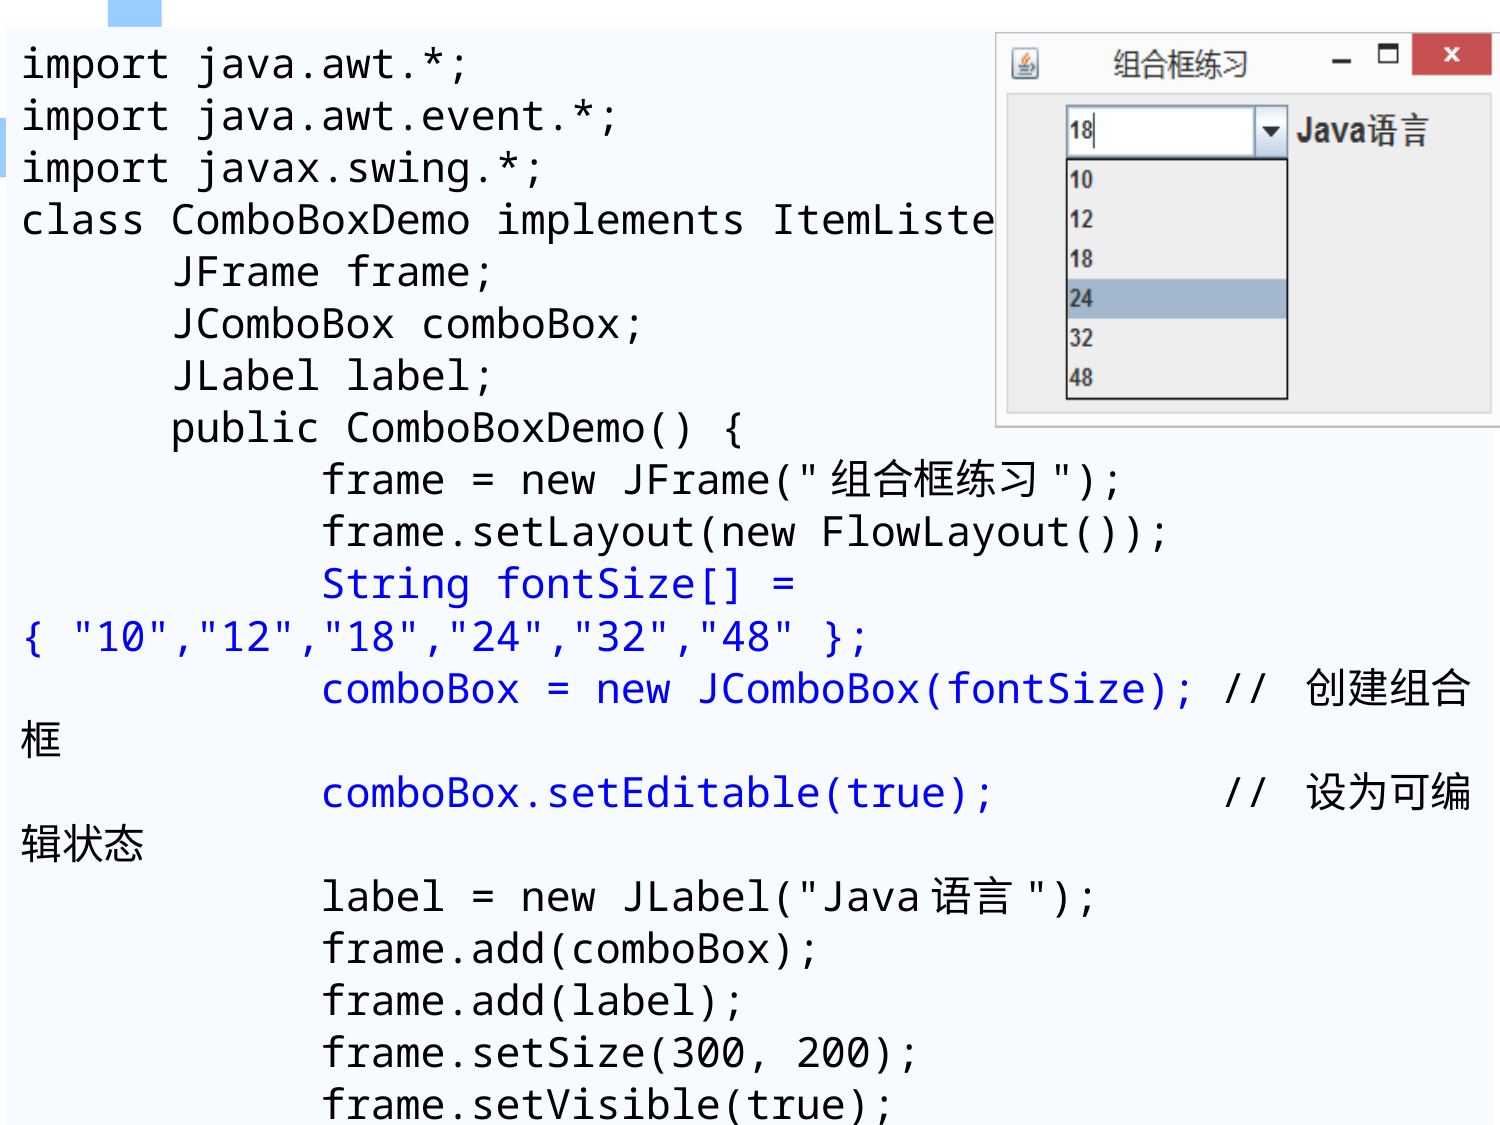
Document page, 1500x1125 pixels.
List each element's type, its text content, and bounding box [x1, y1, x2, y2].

text_box import java.awt.*; import java.awt.event.*; import javax.swing.*; class ComboBoxDemo implements ItemListener { JFrame frame; JComboBox comboBox; JLabel label; public ComboBoxDemo() { frame = new JFrame("组合框练习"); frame.setLayout(new FlowLayout()); String fontSize[] = { "10","12","18","24","32","48" }; comboBox = new JComboBox(fontSize); // 创建组合框 comboBox.setEditable(true); // 设为可编辑状态 label = new JLabel("Java语言"); frame.add(comboBox); frame.add(label); frame.setSize(300, 200); frame.setVisible(true); comboBox.addItemListener(this); } [5, 26, 1495, 1125]
picture [995, 32, 1500, 428]
